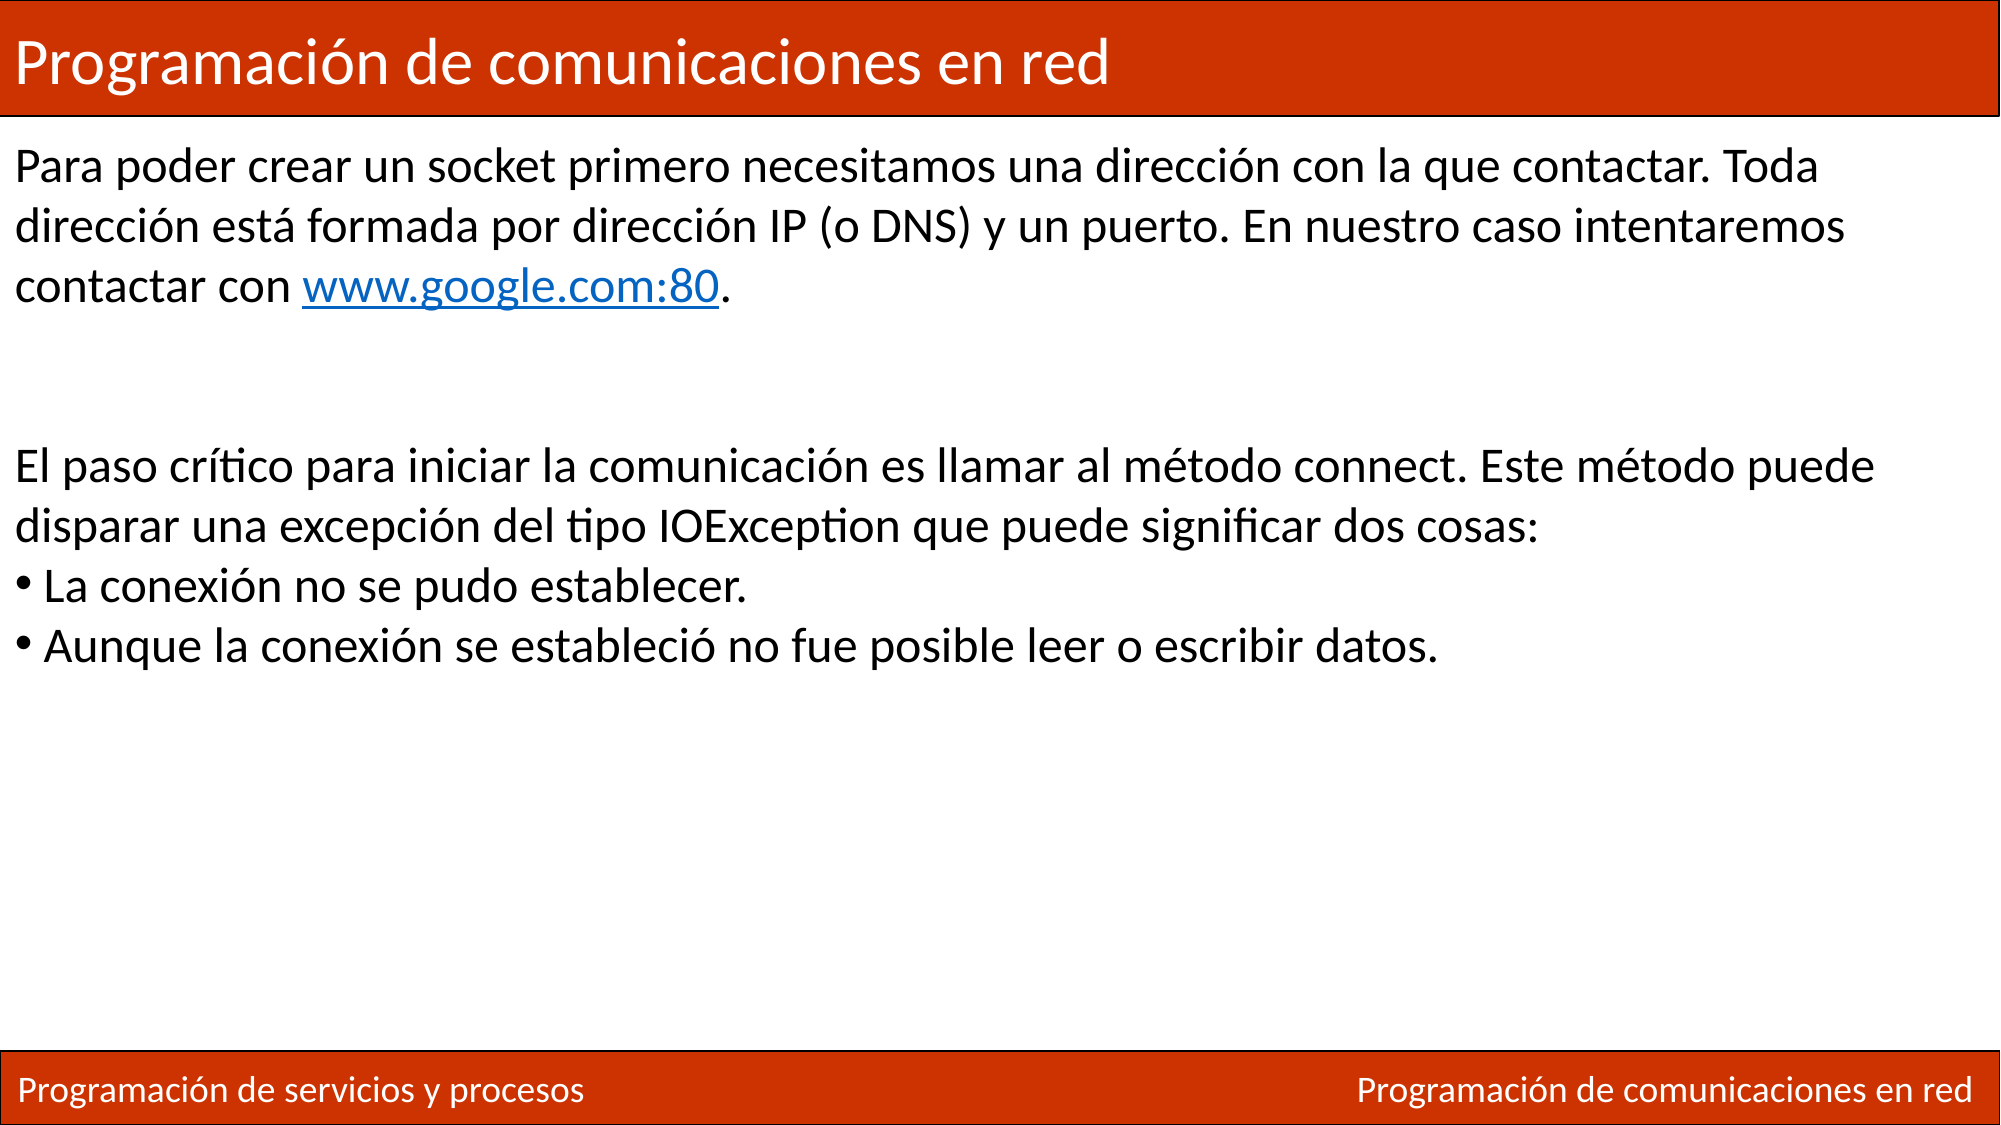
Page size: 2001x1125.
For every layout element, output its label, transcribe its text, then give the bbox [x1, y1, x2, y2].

text_box Programación de comunicaciones en red [0, 0, 2000, 117]
text_box Programación de servicios y procesos [3, 1057, 601, 1118]
text_box [0, 1050, 2000, 1125]
text_box Para poder crear un socket primero necesitamos una dirección con la que contactar. Toda dirección está formada por dirección IP (o DNS) y un puerto. En nuestro caso intentaremos contactar con www.google.com:80. El paso crítico para iniciar la comunicación es llamar al método connect. Este método puede disparar una excepción del tipo IOException que puede significar dos cosas: La conexión no se pudo establecer. Aunque la conexión se estableció no fue posible leer o escribir datos. [0, 124, 1946, 860]
text_box Programación de comunicaciones en red [1342, 1057, 2000, 1118]
